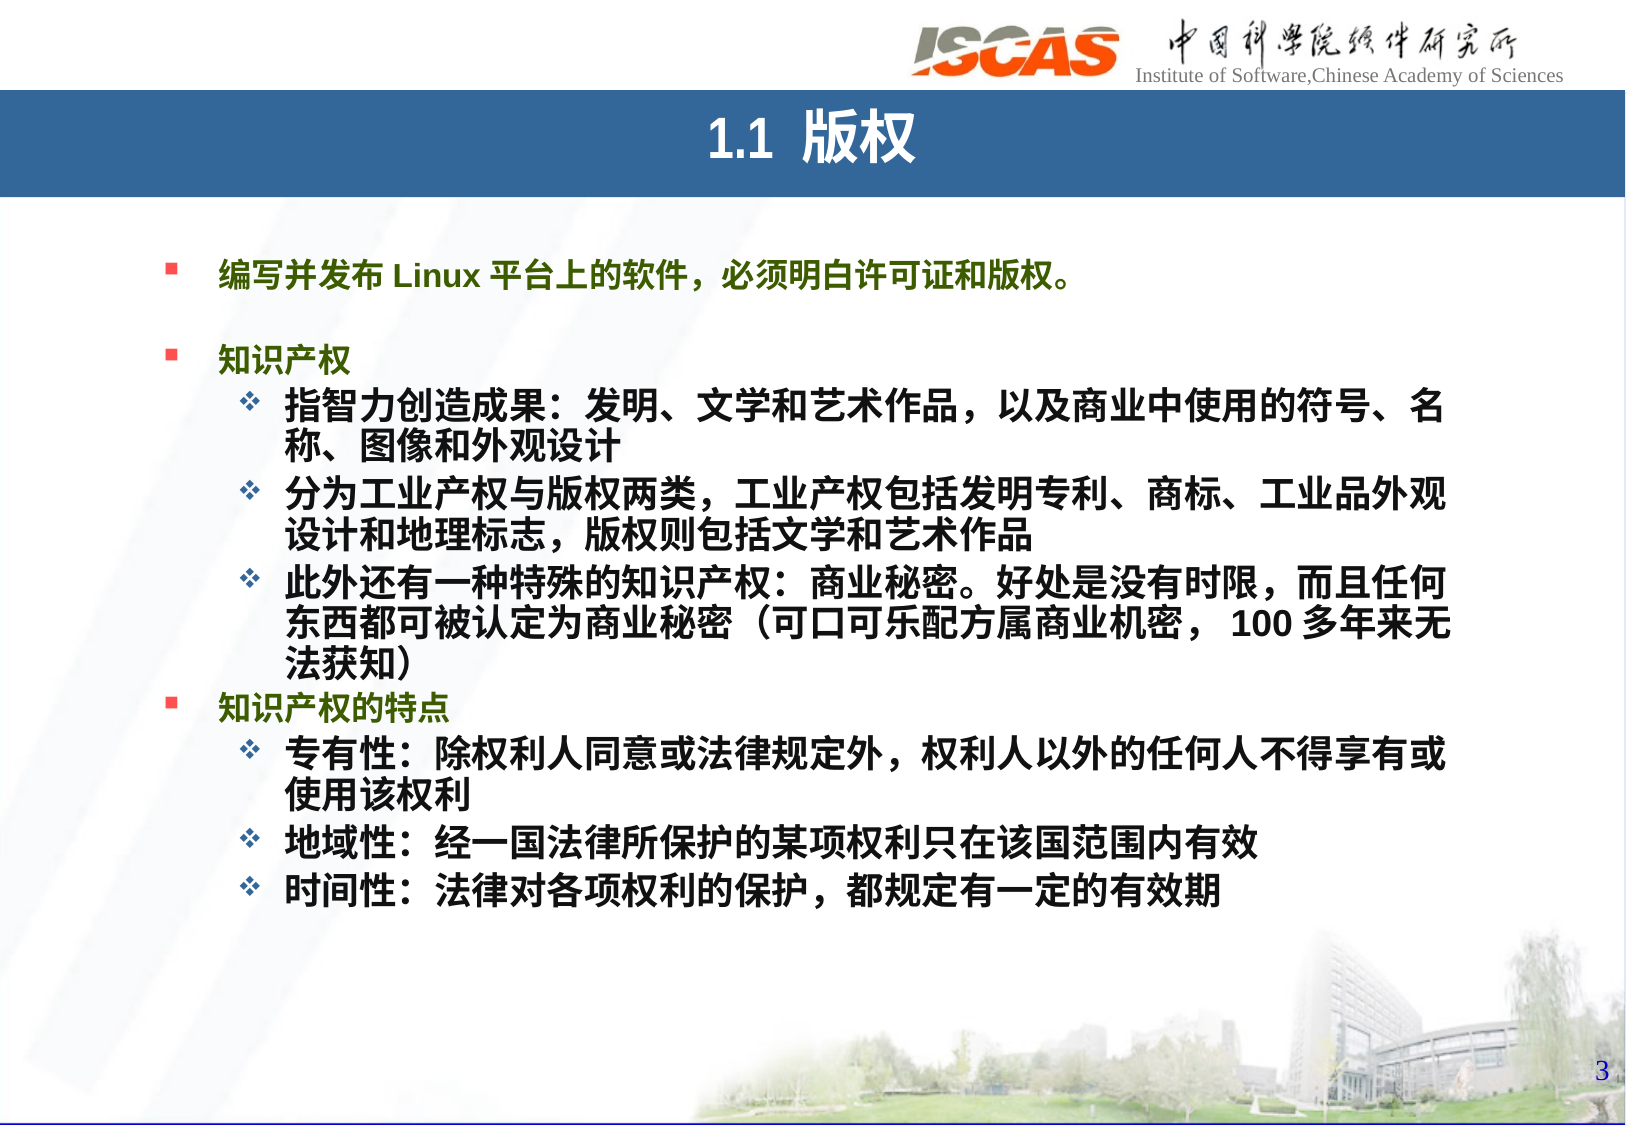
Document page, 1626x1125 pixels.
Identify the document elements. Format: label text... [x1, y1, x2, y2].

picture [0, 92, 1626, 1125]
slide_number 3 [1312, 1044, 1625, 1119]
picture [1166, 15, 1519, 71]
list 编写并发布Linux平台上的软件，必须明白许可证和版权。 知识产权 指智力创造成果：发明、文学和艺术作品，以及商业中使用的符号、名称、图像和外观设计 分为工业产权与版权两类，工业产权包括发明专利、商标、工业品外观设计和地理标志，版权则包括文学和艺术作品 此外还有一种特殊的知识产权：商业秘密。好处是没有时限，而且任何东西都可被认定为商业秘密（可口可乐配方属商业机密，100多年来无法获知） 知识产权的特点 专有性：除权利人同意或法律规定外，权利人以外的任何人不得享有或使用该权利 地域性：经一国法律所保护的某项权利只在该国范围内有效 时间性：法律对各项权利的保护，都规定有一定的有效期 [147, 251, 1475, 1034]
title 1.1 版权 [0, 90, 1625, 198]
picture [907, 18, 1132, 87]
